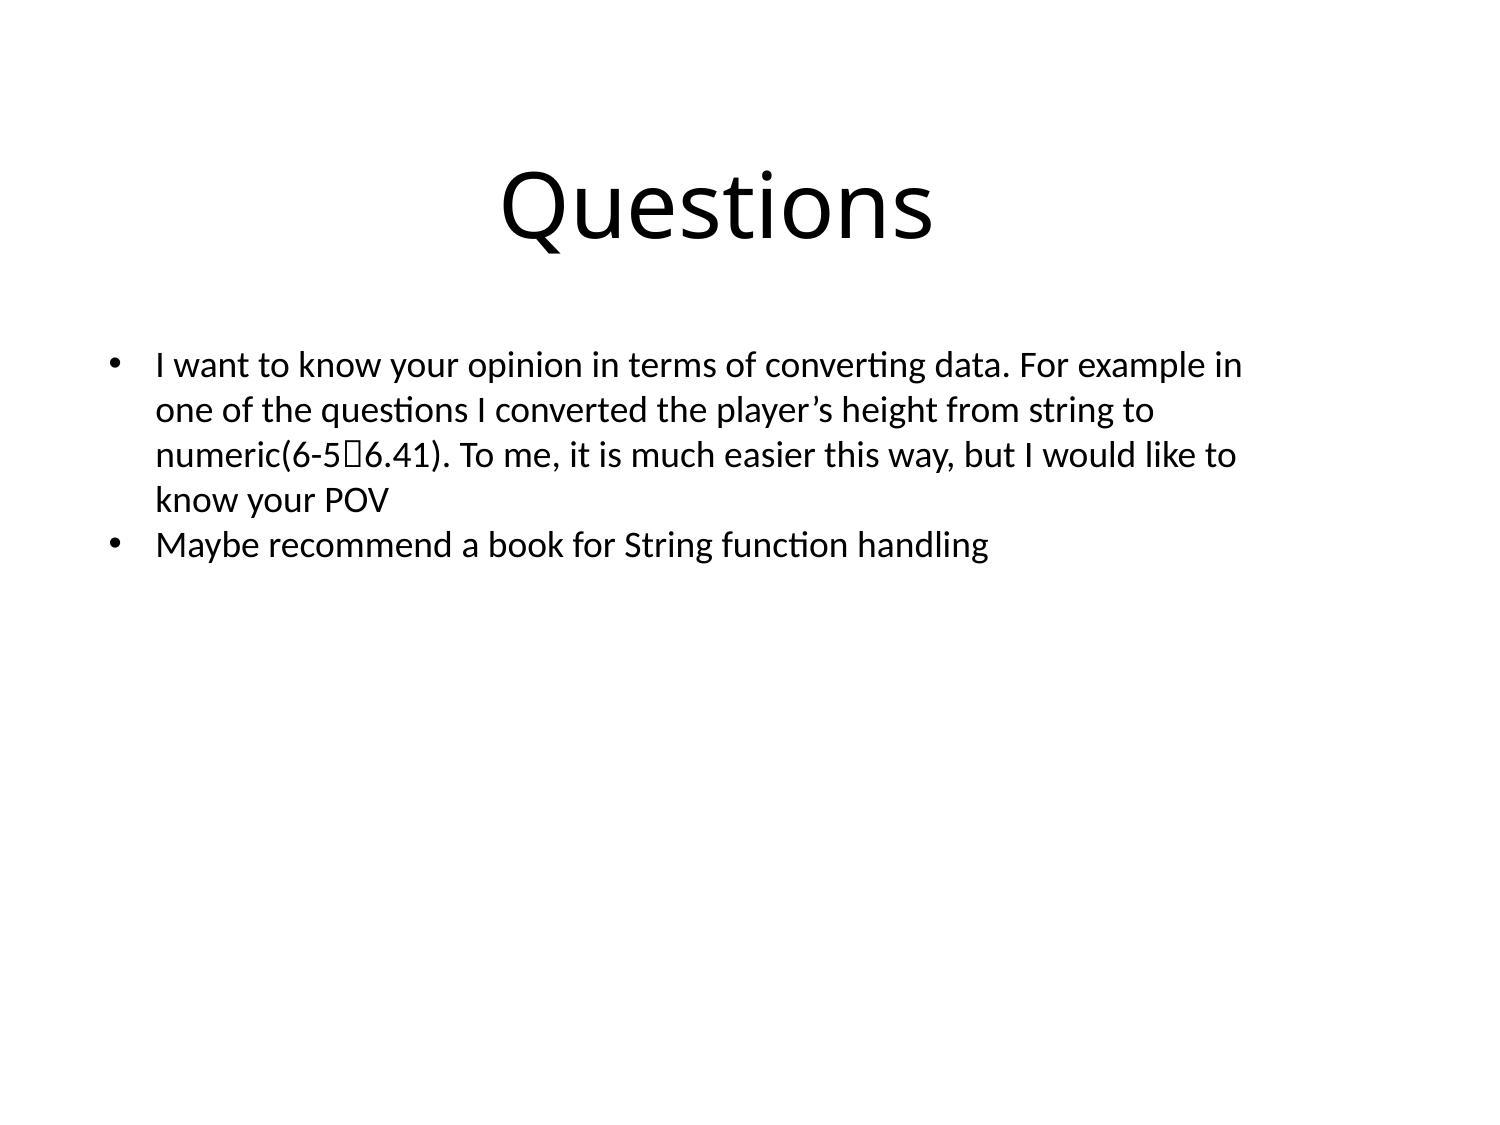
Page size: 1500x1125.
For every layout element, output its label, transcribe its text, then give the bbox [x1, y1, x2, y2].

title Questions [70, 100, 1365, 318]
text_box I want to know your opinion in terms of converting data. For example in one of the questions I converted the player’s height from string to numeric(6-56.41). To me, it is much easier this way, but I would like to know your POV Maybe recommend a book for String function handling [93, 332, 1308, 573]
